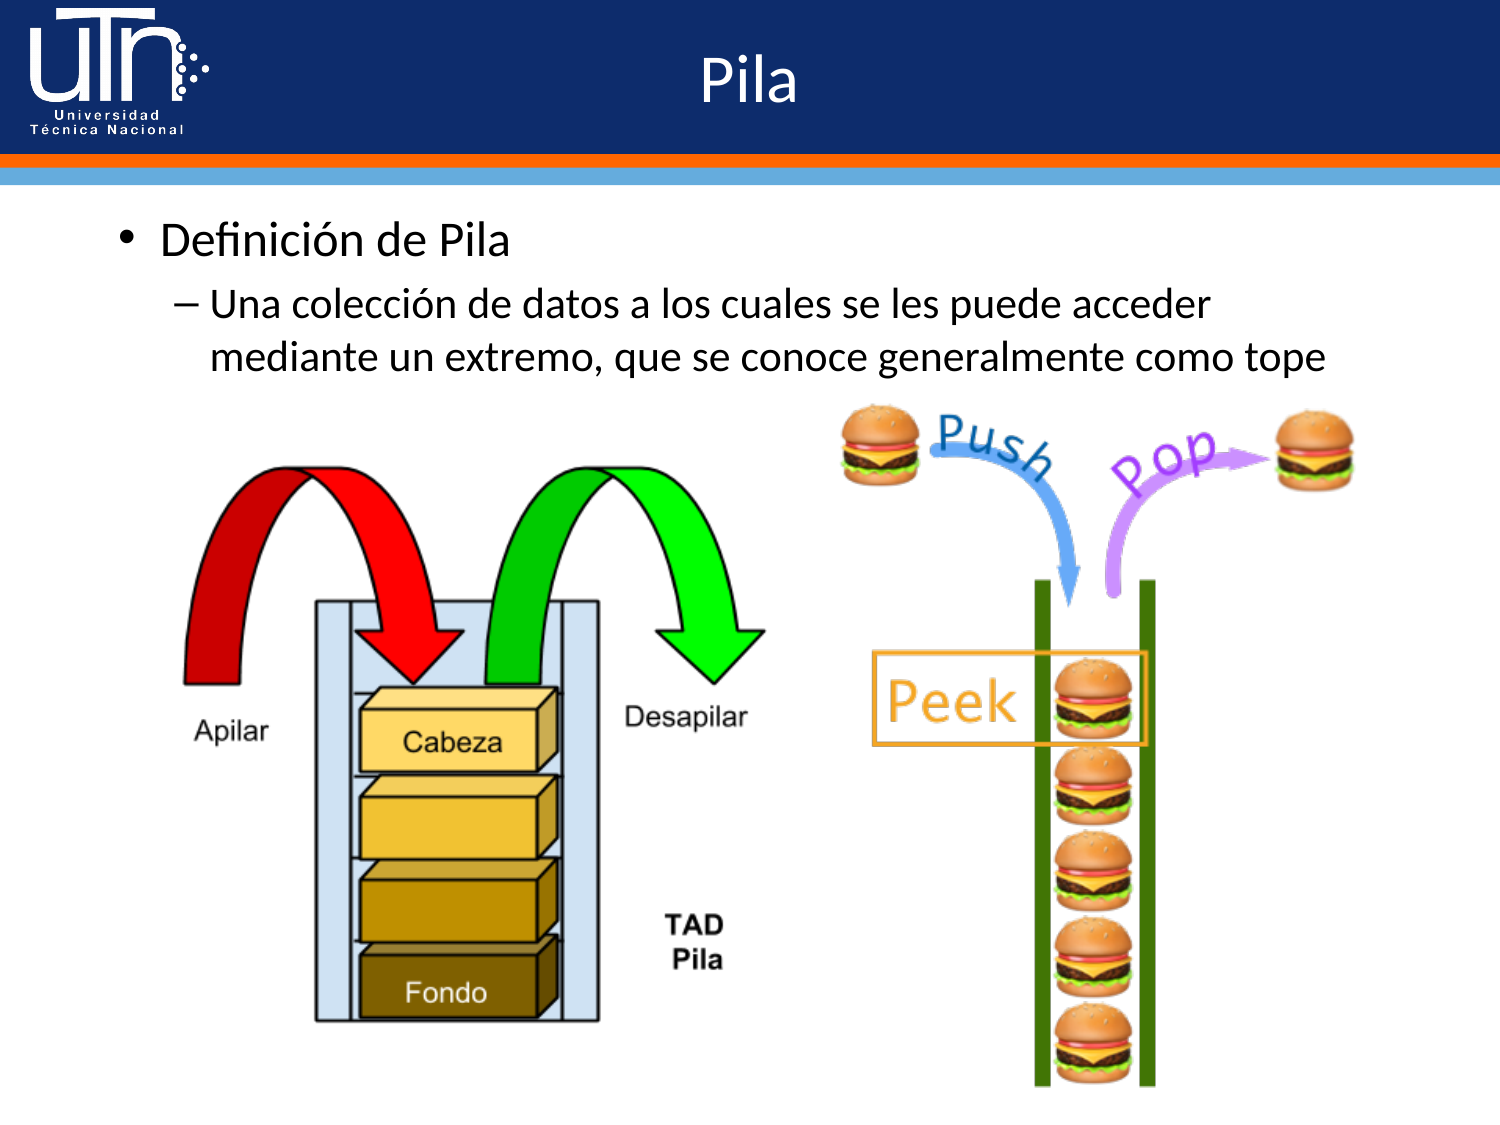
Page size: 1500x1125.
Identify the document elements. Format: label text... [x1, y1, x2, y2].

picture [838, 398, 1359, 1088]
title Pila [0, 0, 1500, 154]
list Definición de Pila Una colección de datos a los cuales se les puede acceder mediante un extremo, que se conoce generalmente como tope [103, 198, 1397, 1012]
picture [175, 458, 778, 1028]
